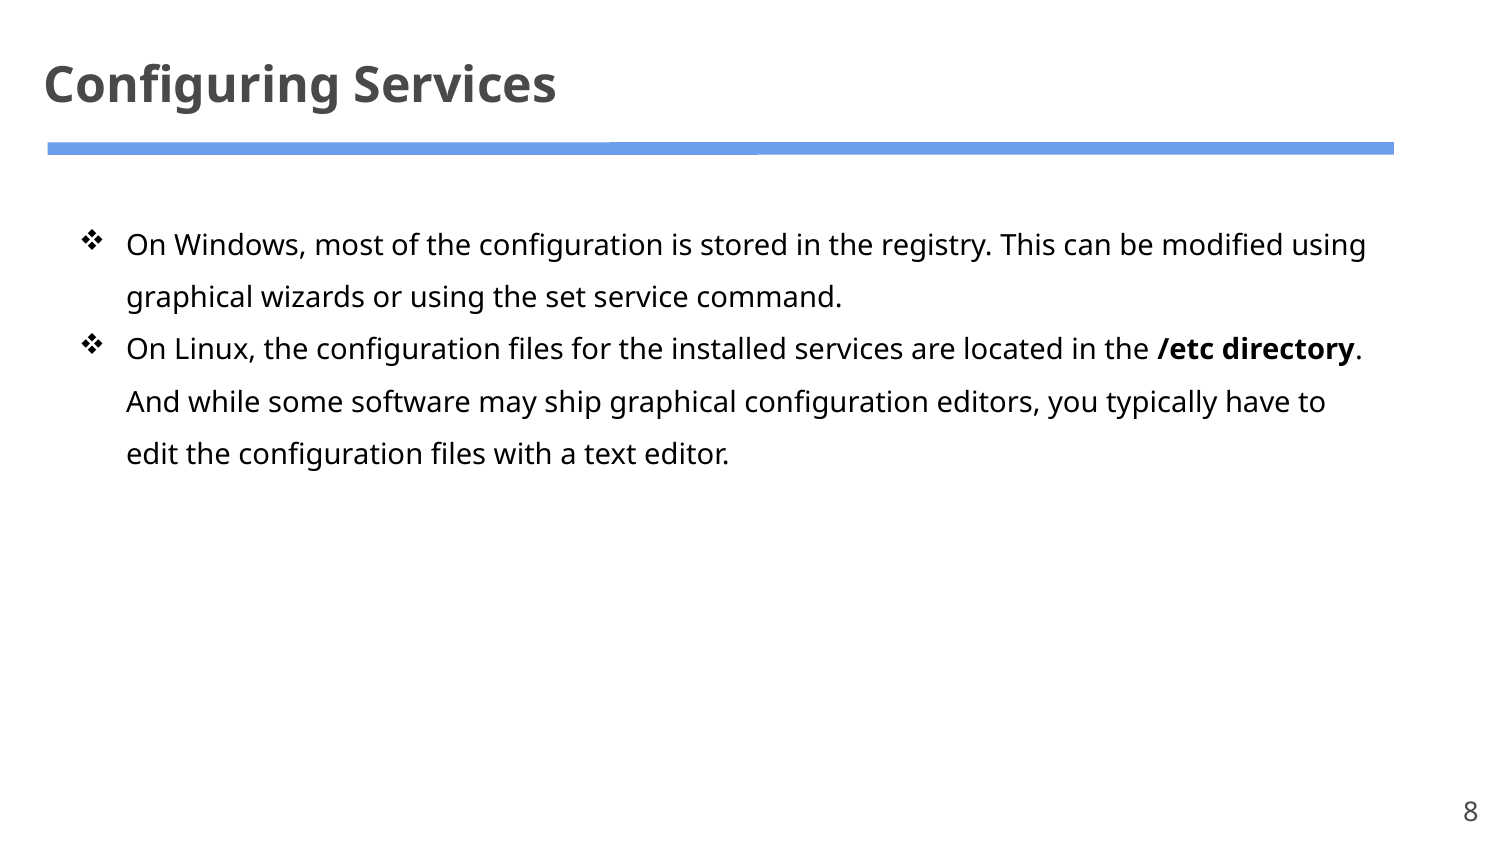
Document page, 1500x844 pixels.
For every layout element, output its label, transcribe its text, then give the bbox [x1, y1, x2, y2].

text_box On Windows, most of the configuration is stored in the registry. This can be modified using graphical wizards or using the set service command. On Linux, the configuration files for the installed services are located in the /etc directory. And while some software may ship graphical configuration editors, you typically have to edit the configuration files with a text editor. [64, 200, 1394, 531]
slide_number 8 [1403, 779, 1494, 844]
title Configuring Services [28, 36, 1344, 132]
